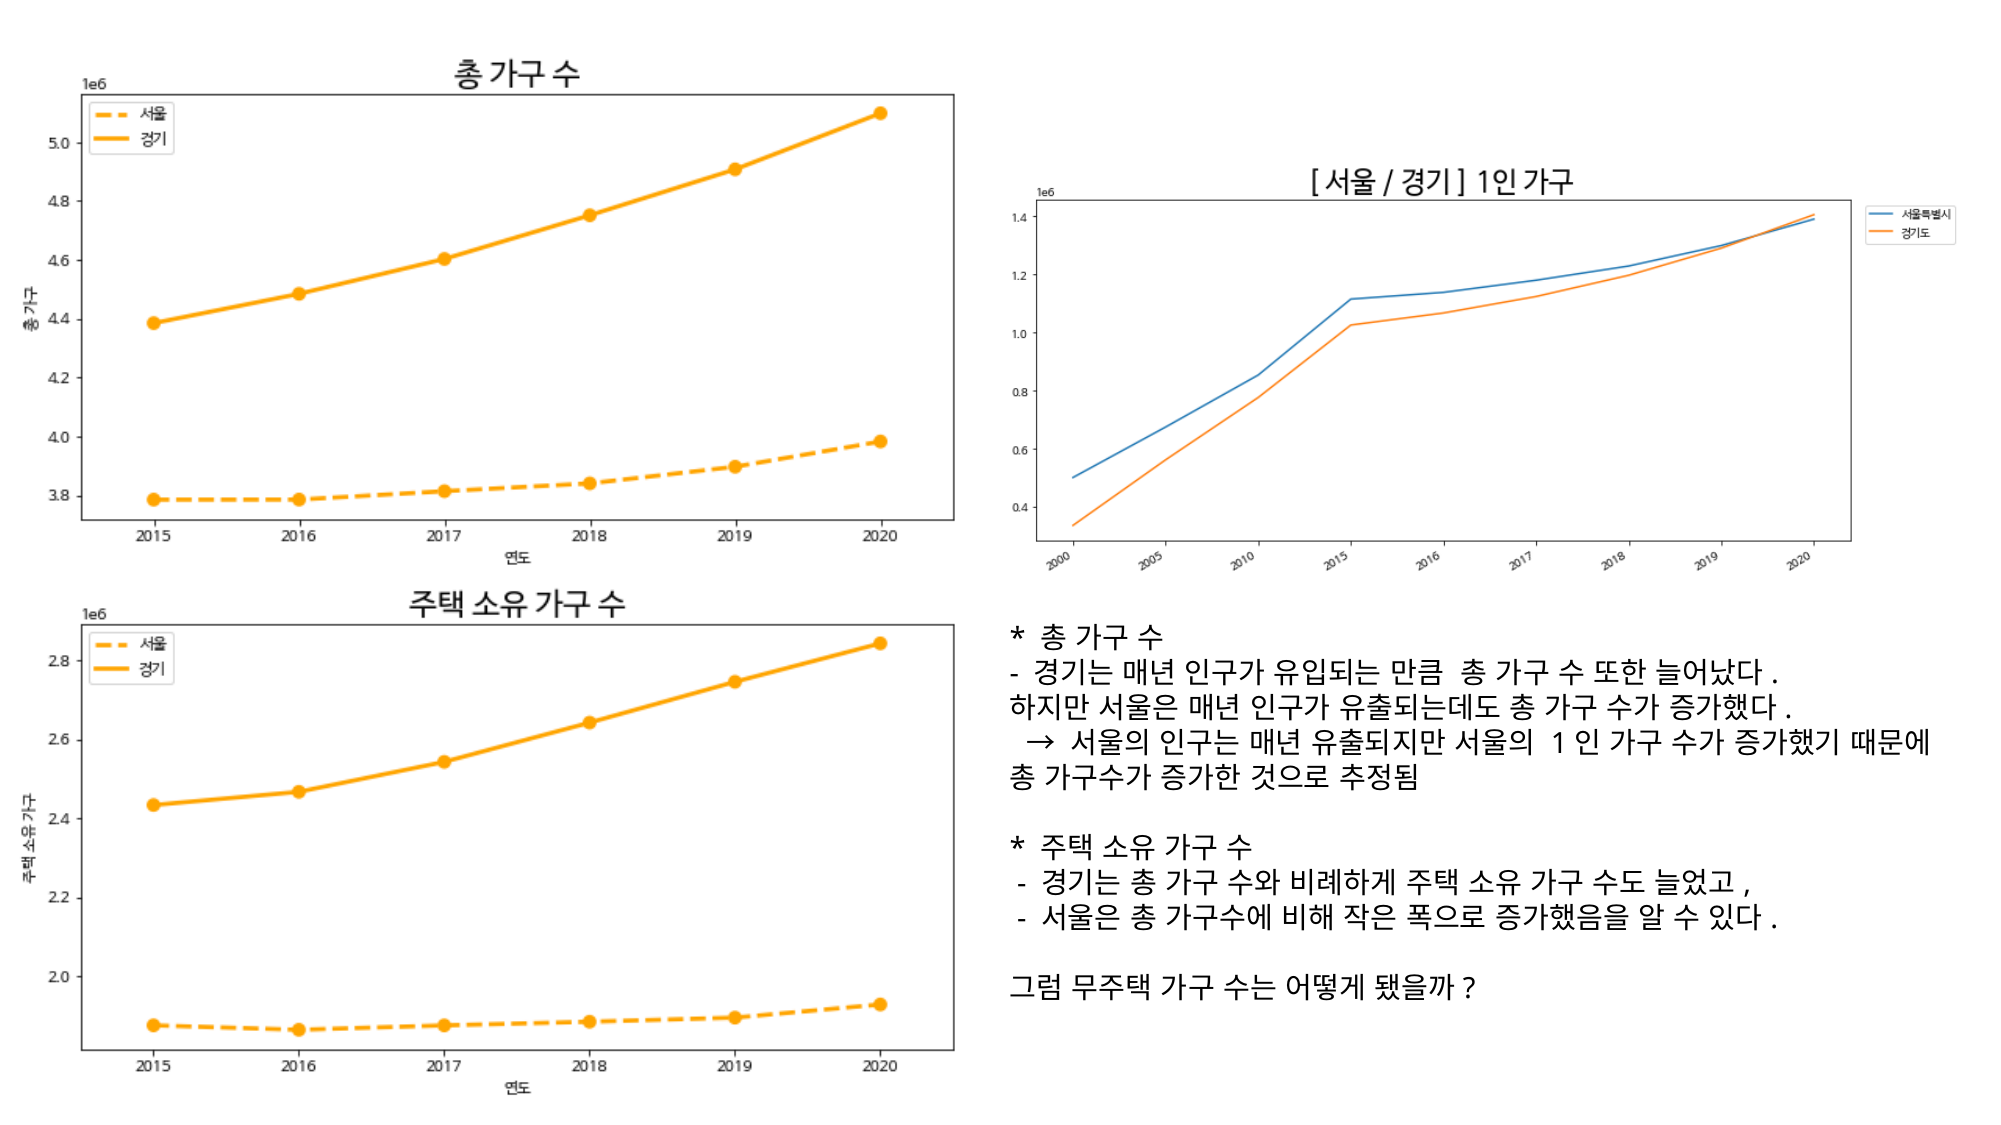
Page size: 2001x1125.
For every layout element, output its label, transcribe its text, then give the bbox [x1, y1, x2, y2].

picture [999, 163, 1963, 579]
picture [14, 51, 970, 1106]
text_box * 총 가구 수 - 경기는 매년 인구가 유입되는 만큼 총 가구 수 또한 늘어났다. 하지만 서울은 매년 인구가 유출되는데도 총 가구 수가 증가했다. → 서울의 인구는 매년 유출되지만 서울의 1인 가구 수가 증가했기 때문에 총 가구수가 증가한 것으로 추정됨 * 주택 소유 가구 수 - 경기는 총 가구 수와 비례하게 주택 소유 가구 수도 늘었고, - 서울은 총 가구수에 비해 작은 폭으로 증가했음을 알 수 있다. 그럼 무주택 가구 수는 어떻게 됐을까? [994, 611, 1963, 1012]
